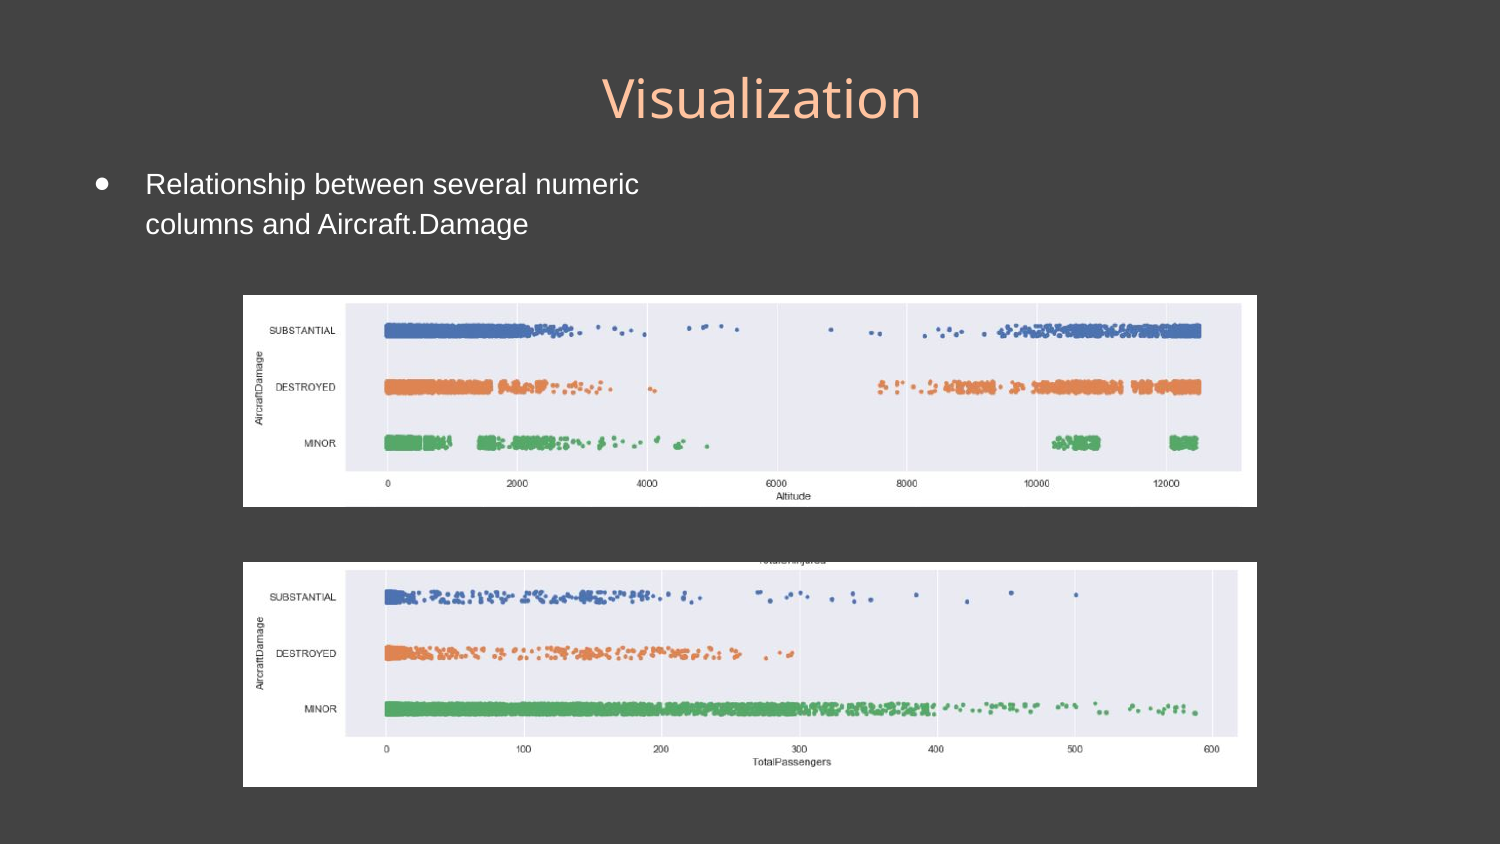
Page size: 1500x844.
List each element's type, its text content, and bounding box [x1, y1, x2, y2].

picture [243, 562, 1257, 787]
title Visualization [202, 42, 1323, 130]
text_box Relationship between several numeric columns and Aircraft.Damage [55, 144, 702, 808]
picture [243, 295, 1257, 507]
